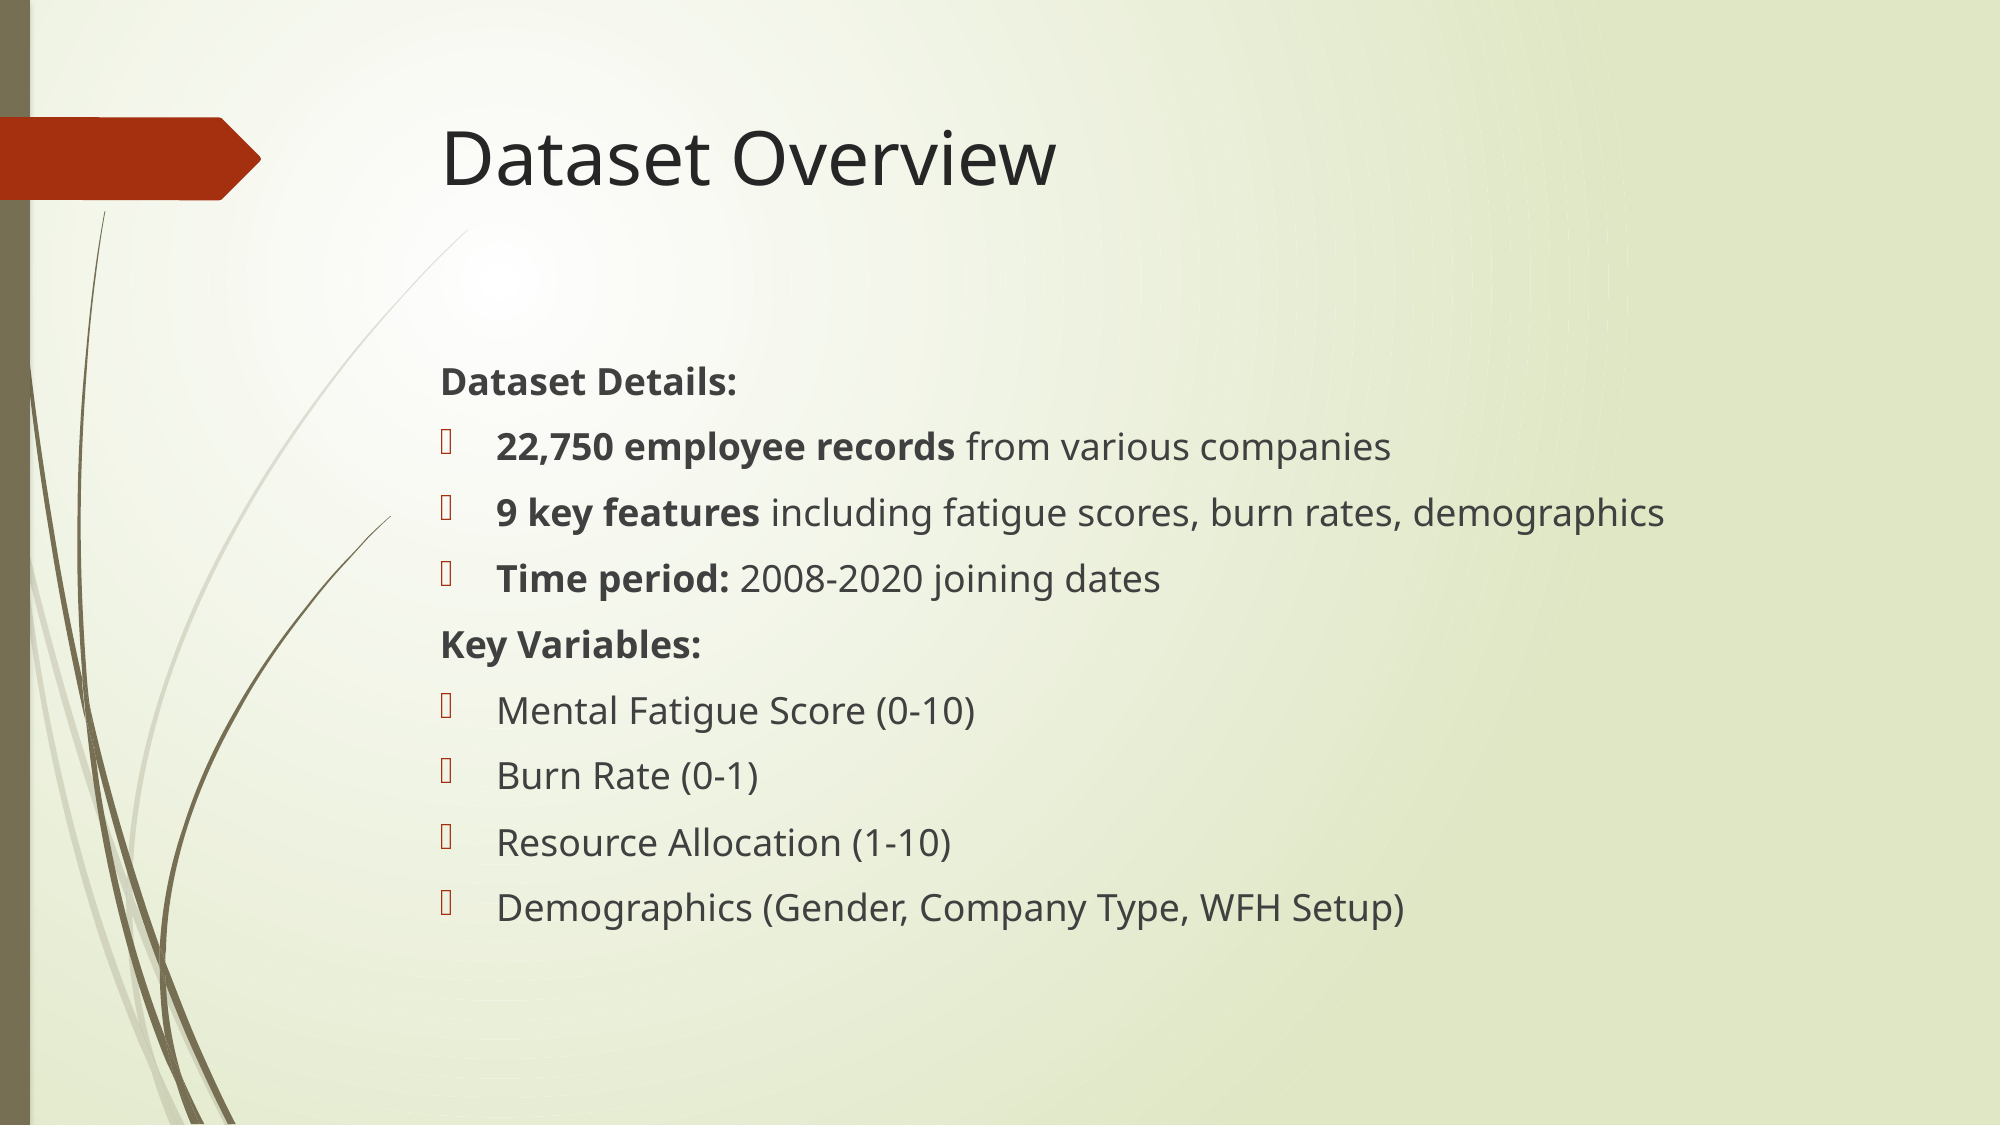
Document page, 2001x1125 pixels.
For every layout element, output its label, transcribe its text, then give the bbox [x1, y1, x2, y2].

title Dataset Overview [425, 102, 1888, 313]
list Dataset Details: 22,750 employee records from various companies 9 key features including fatigue scores, burn rates, demographics Time period: 2008-2020 joining dates Key Variables: Mental Fatigue Score (0-10) Burn Rate (0-1) Resource Allocation (1-10) Demographics (Gender, Company Type, WFH Setup) [424, 350, 1888, 970]
